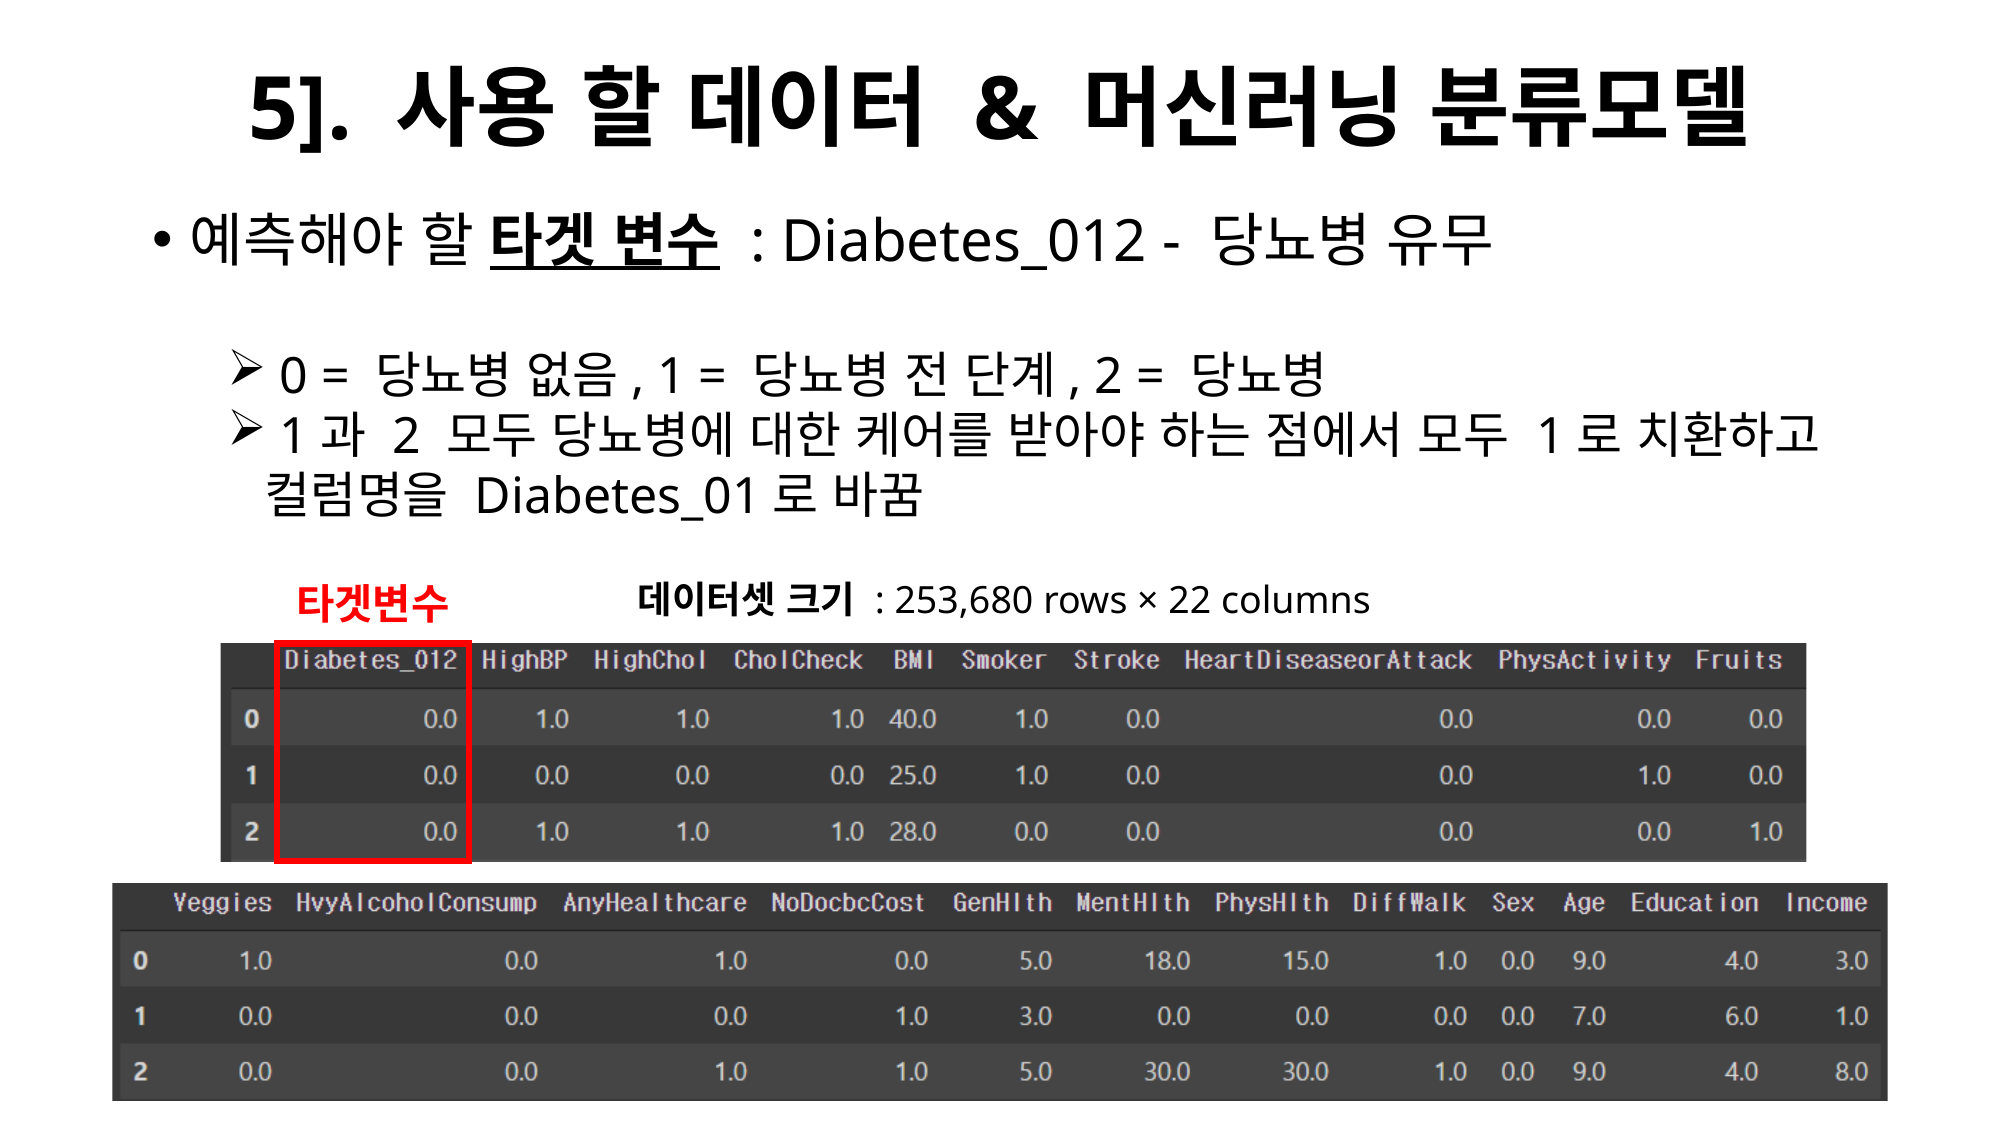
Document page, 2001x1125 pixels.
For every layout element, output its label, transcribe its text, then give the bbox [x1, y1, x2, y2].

title 5]. 사용 할 데이터 & 머신러닝 분류모델 [3, 2, 1996, 220]
text_box 데이터셋 크기 : 253,680 rows × 22 columns [623, 568, 1404, 628]
text_box 타겟변수 [118, 570, 628, 636]
text_box 예측해야 할 타겟 변수 : Diabetes_012 - 당뇨병 유무 0 = 당뇨병 없음, 1 = 당뇨병 전 단계, 2 = 당뇨병 1과 2 모두 당뇨병에 대한 케어를 받아야 하는 점에서 모두 1로 치환하고 컬럼명을 Diabetes_01로 바꿈 [137, 196, 1863, 558]
picture [220, 643, 1807, 862]
picture [112, 883, 1888, 1101]
